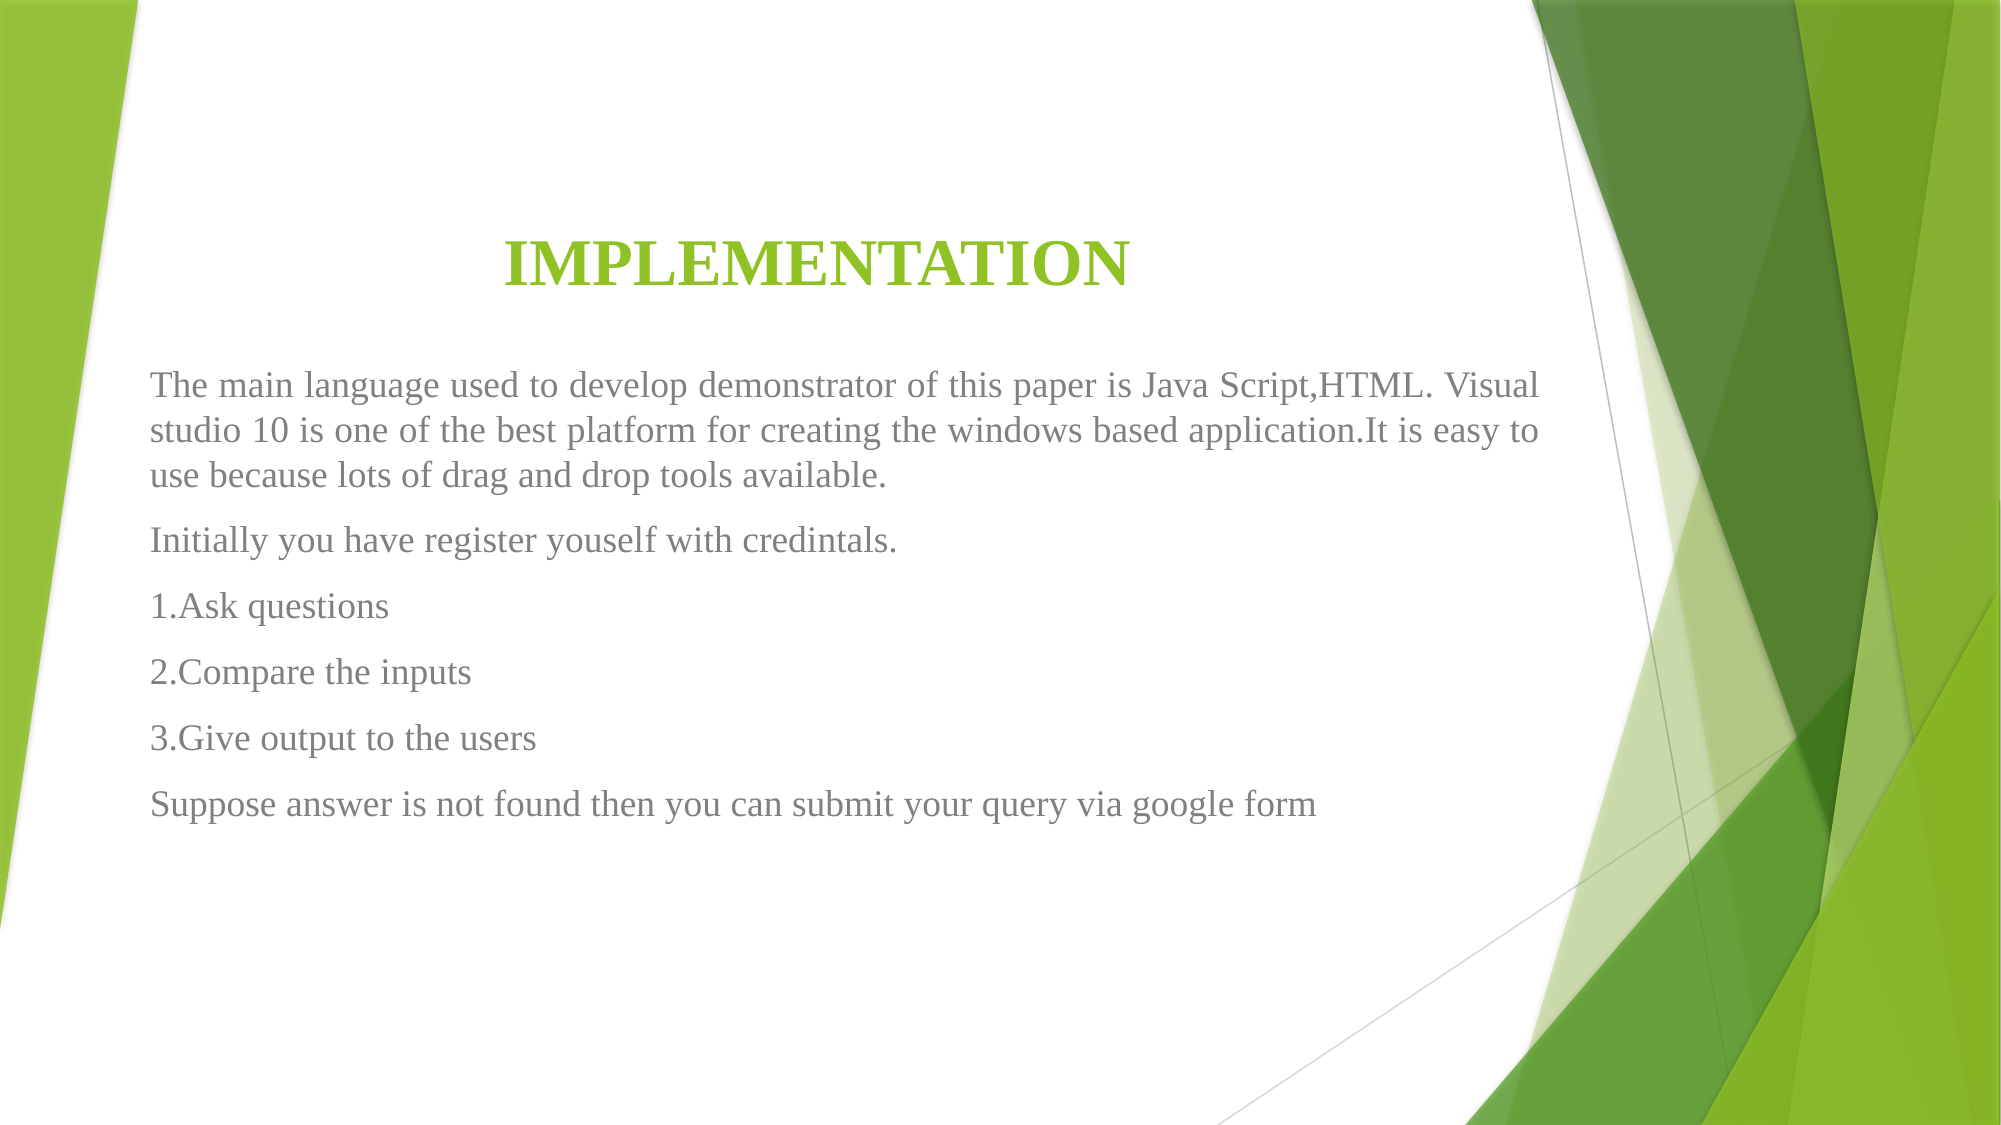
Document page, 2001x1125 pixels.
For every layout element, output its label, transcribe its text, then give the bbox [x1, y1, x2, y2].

subtitle The main language used to develop demonstrator of this paper is Java Script,HTML. Visual studio 10 is one of the best platform for creating the windows based application.It is easy to use because lots of drag and drop tools available. Initially you have register youself with credintals. 1.Ask questions 2.Compare the inputs 3.Give output to the users Suppose answer is not found then you can submit your query via google form [134, 352, 1557, 863]
title IMPLEMENTATION [106, 184, 1529, 307]
